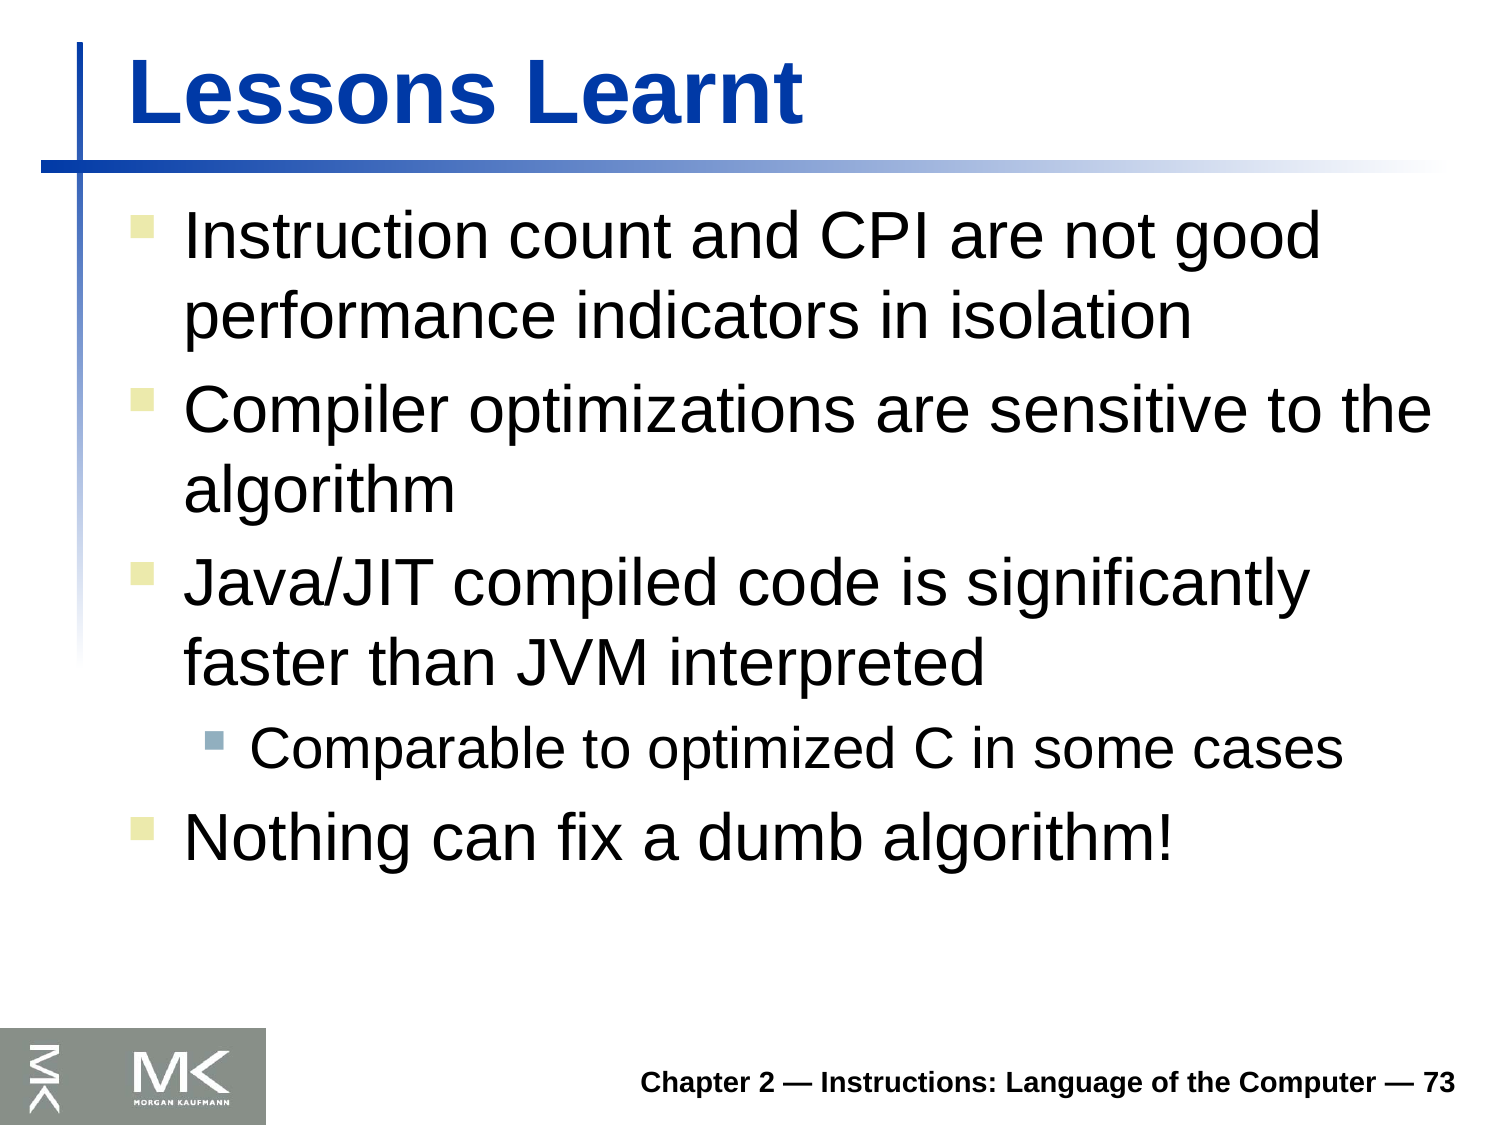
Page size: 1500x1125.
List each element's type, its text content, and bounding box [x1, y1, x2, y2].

picture [0, 1028, 266, 1125]
footer Chapter 2 — Instructions: Language of the Computer — 73 [277, 1046, 1471, 1106]
list Instruction count and CPI are not good performance indicators in isolation Compiler optimizations are sensitive to the algorithm Java/JIT compiled code is significantly faster than JVM interpreted Comparable to optimized C in some cases Nothing can fix a dumb algorithm! [112, 184, 1469, 1024]
title Lessons Learnt [112, 23, 1468, 149]
